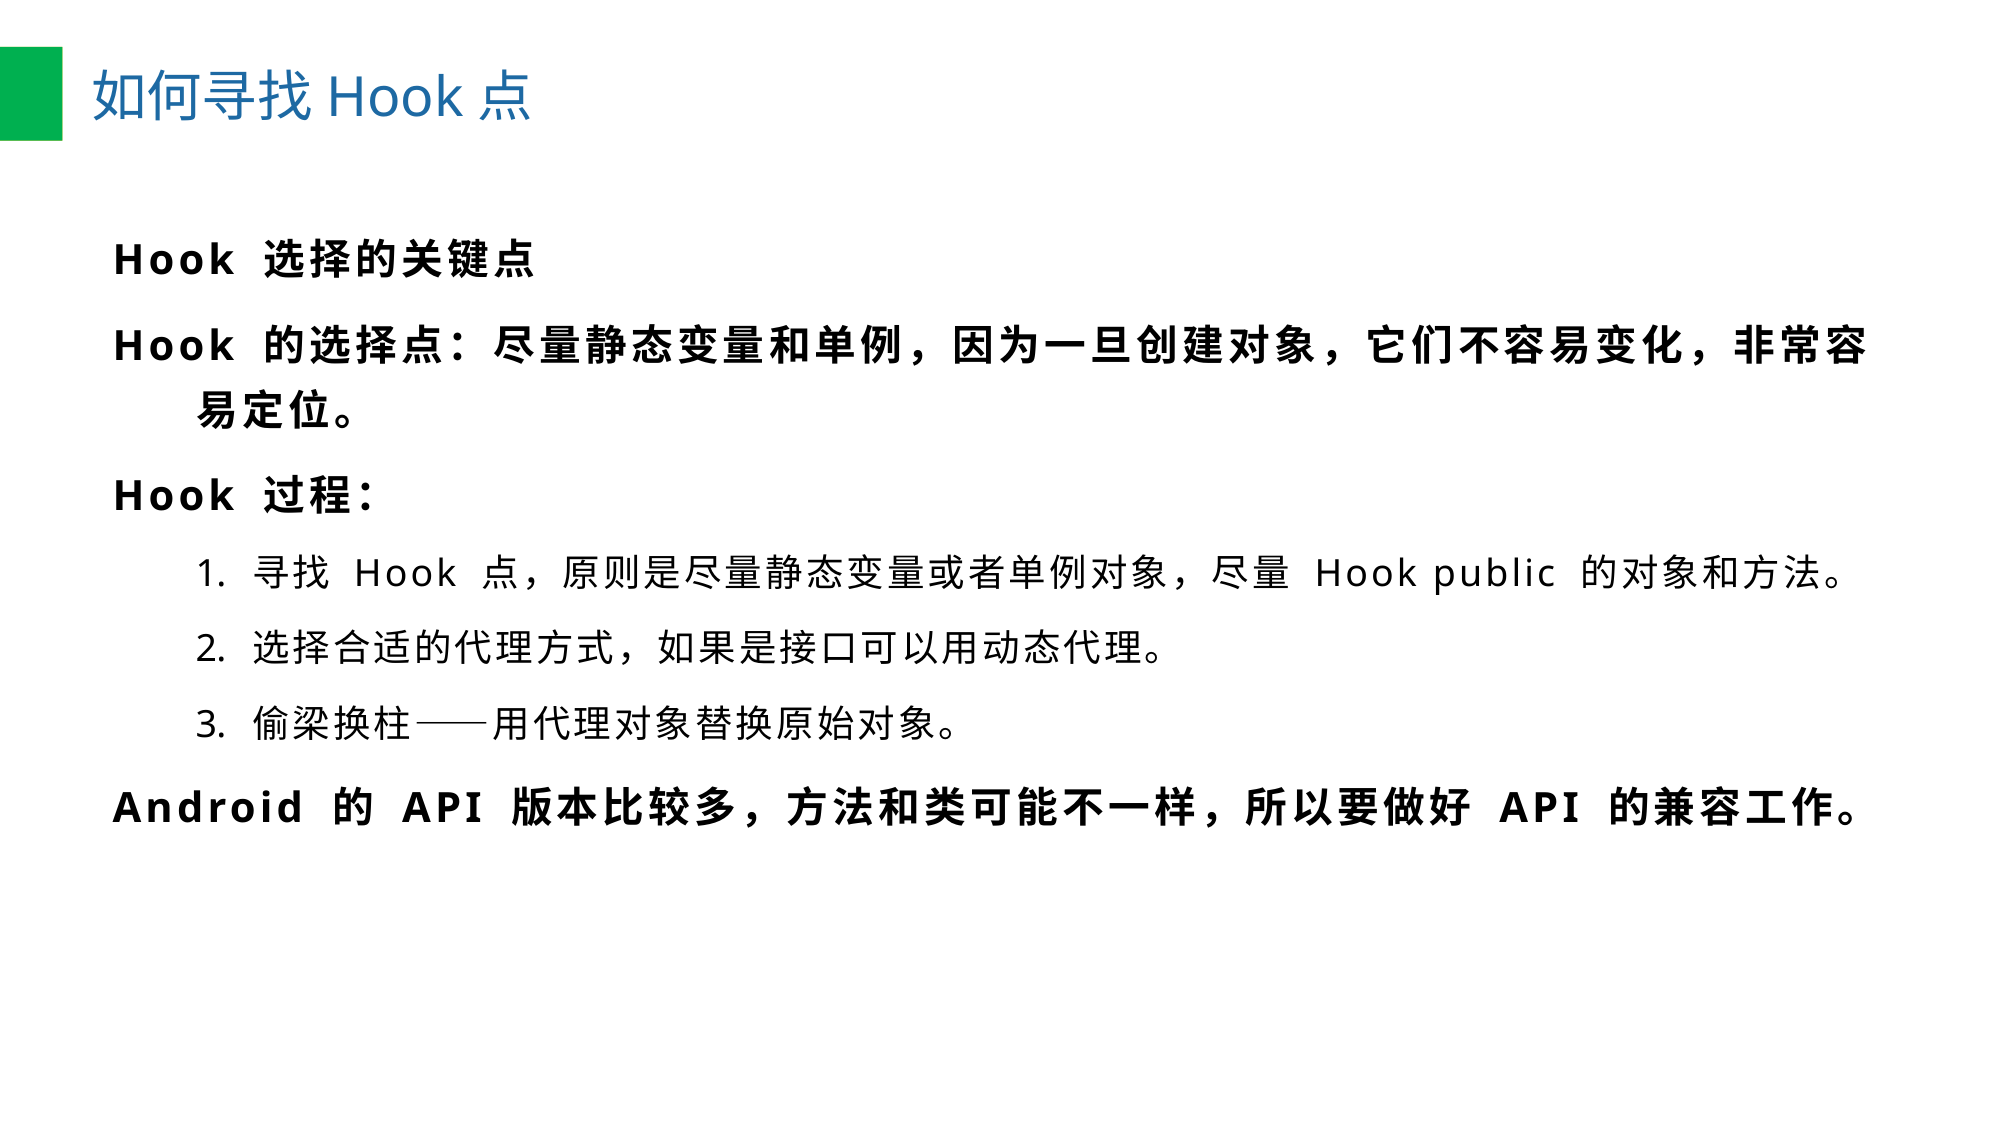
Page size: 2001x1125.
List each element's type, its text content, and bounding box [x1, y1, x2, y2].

text_box Hook 选择的关键点 Hook 的选择点：尽量静态变量和单例，因为一旦创建对象，它们不容易变化，非常容易定位。 Hook 过程： 寻找 Hook 点，原则是尽量静态变量或者单例对象，尽量 Hook public 的对象和方法。 选择合适的代理方式，如果是接口可以用动态代理。 偷梁换柱——用代理对象替换原始对象。 Android 的 API 版本比较多，方法和类可能不一样，所以要做好 API 的兼容工作。 [100, 211, 1926, 837]
title [62, 45, 1938, 141]
